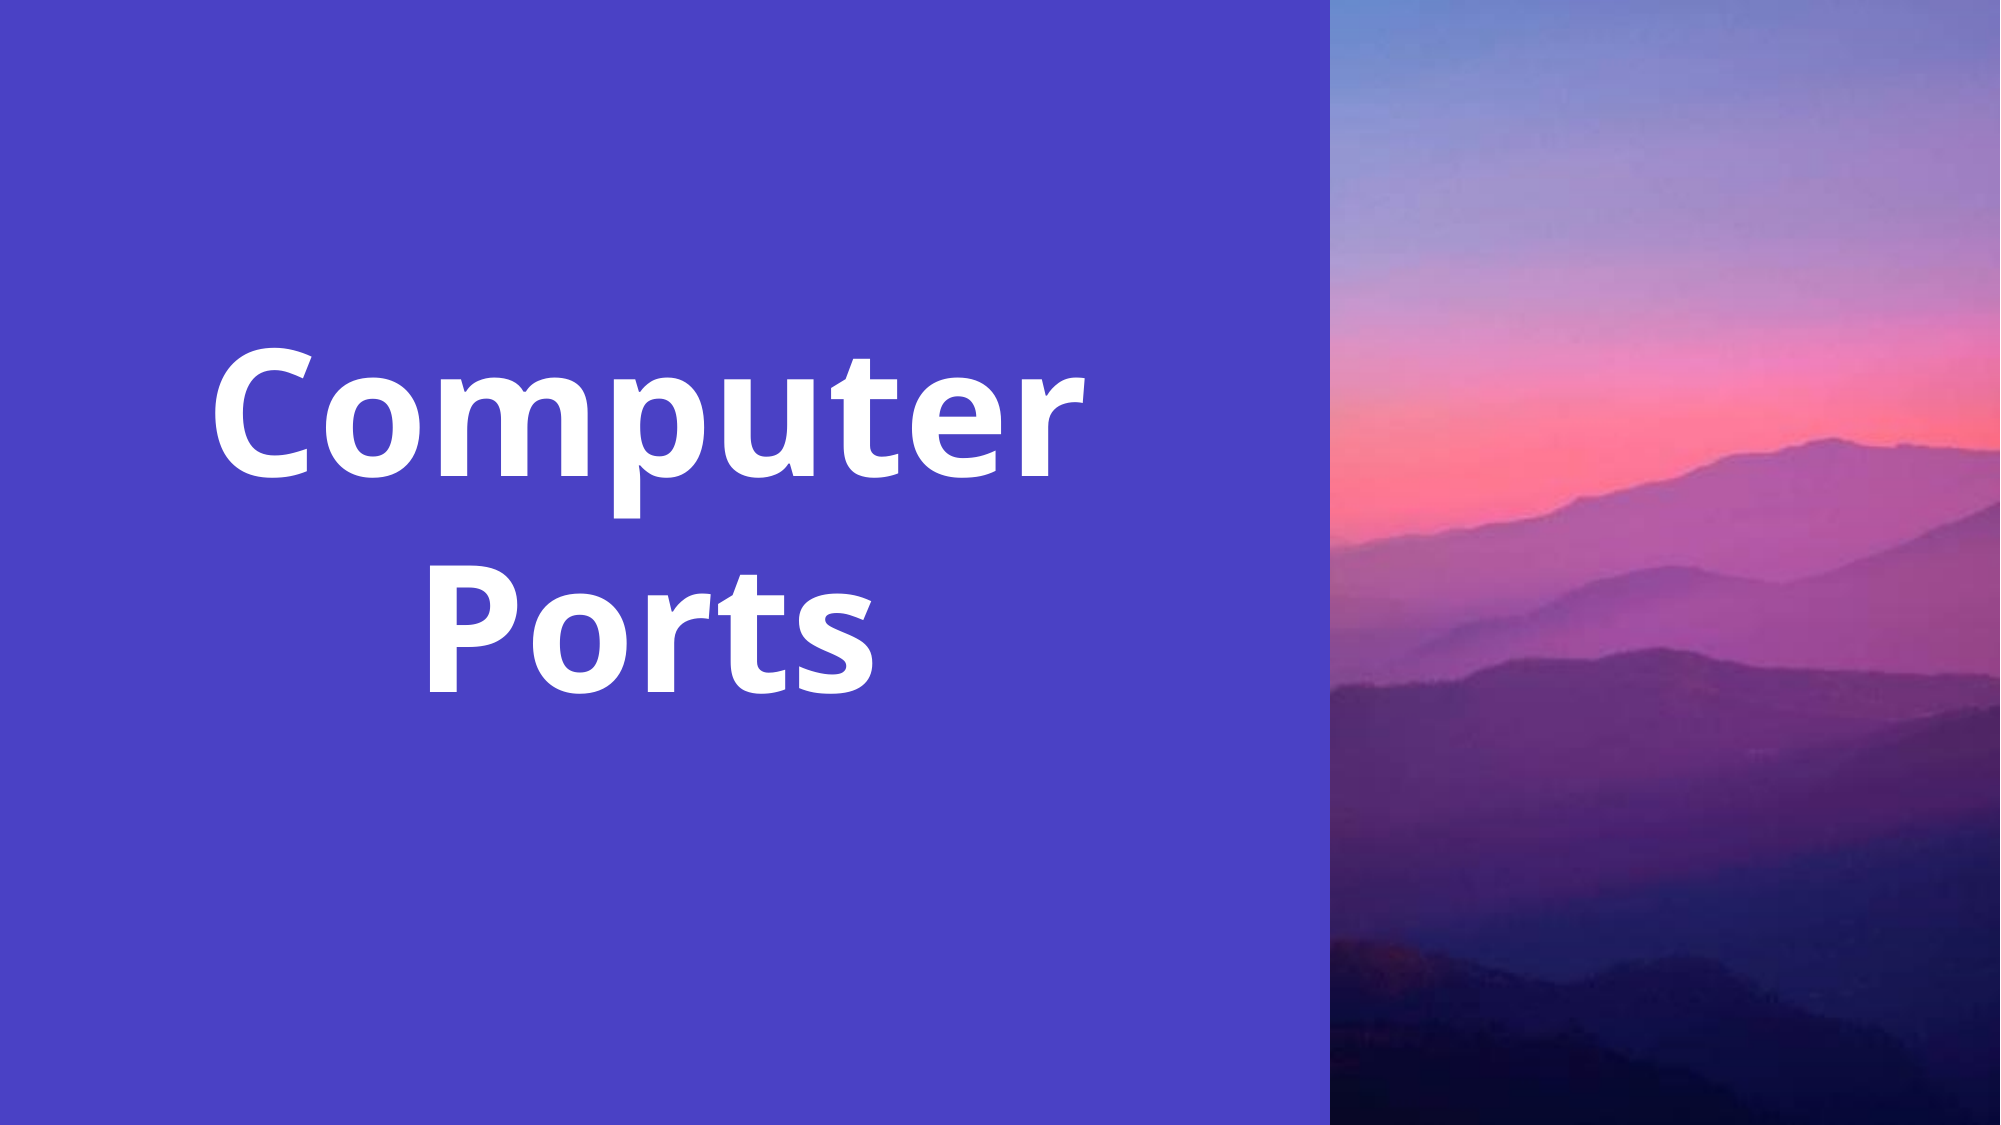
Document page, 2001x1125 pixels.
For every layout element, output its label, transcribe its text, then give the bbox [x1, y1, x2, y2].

title Computer Ports [88, 295, 1207, 779]
picture [1330, 0, 2000, 1125]
